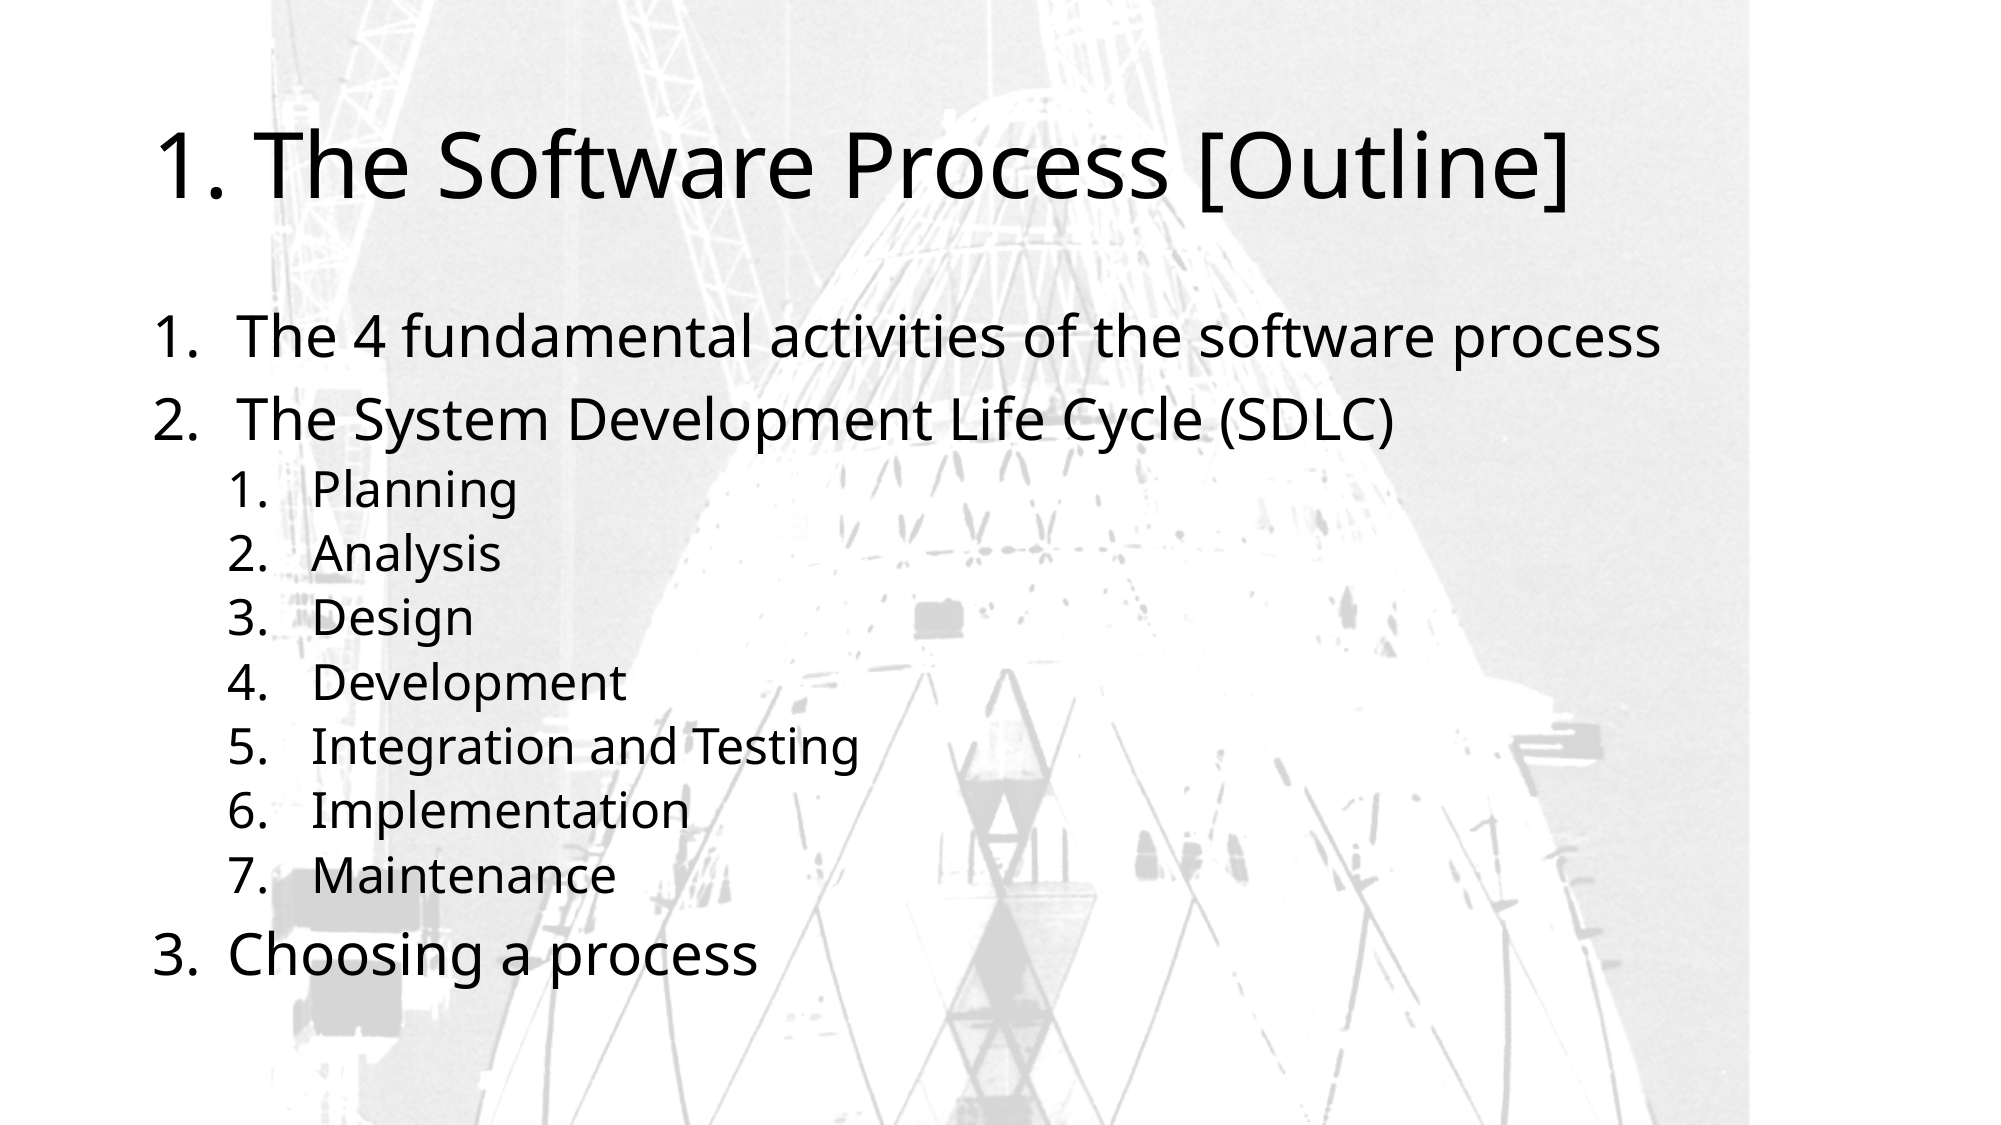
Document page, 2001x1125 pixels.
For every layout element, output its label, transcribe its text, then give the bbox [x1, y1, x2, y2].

title 1. The Software Process [Outline] [137, 59, 1863, 278]
list The 4 fundamental activities of the software process The System Development Life Cycle (SDLC) Planning Analysis Design Development Integration and Testing Implementation Maintenance Choosing a process [137, 299, 1863, 1014]
